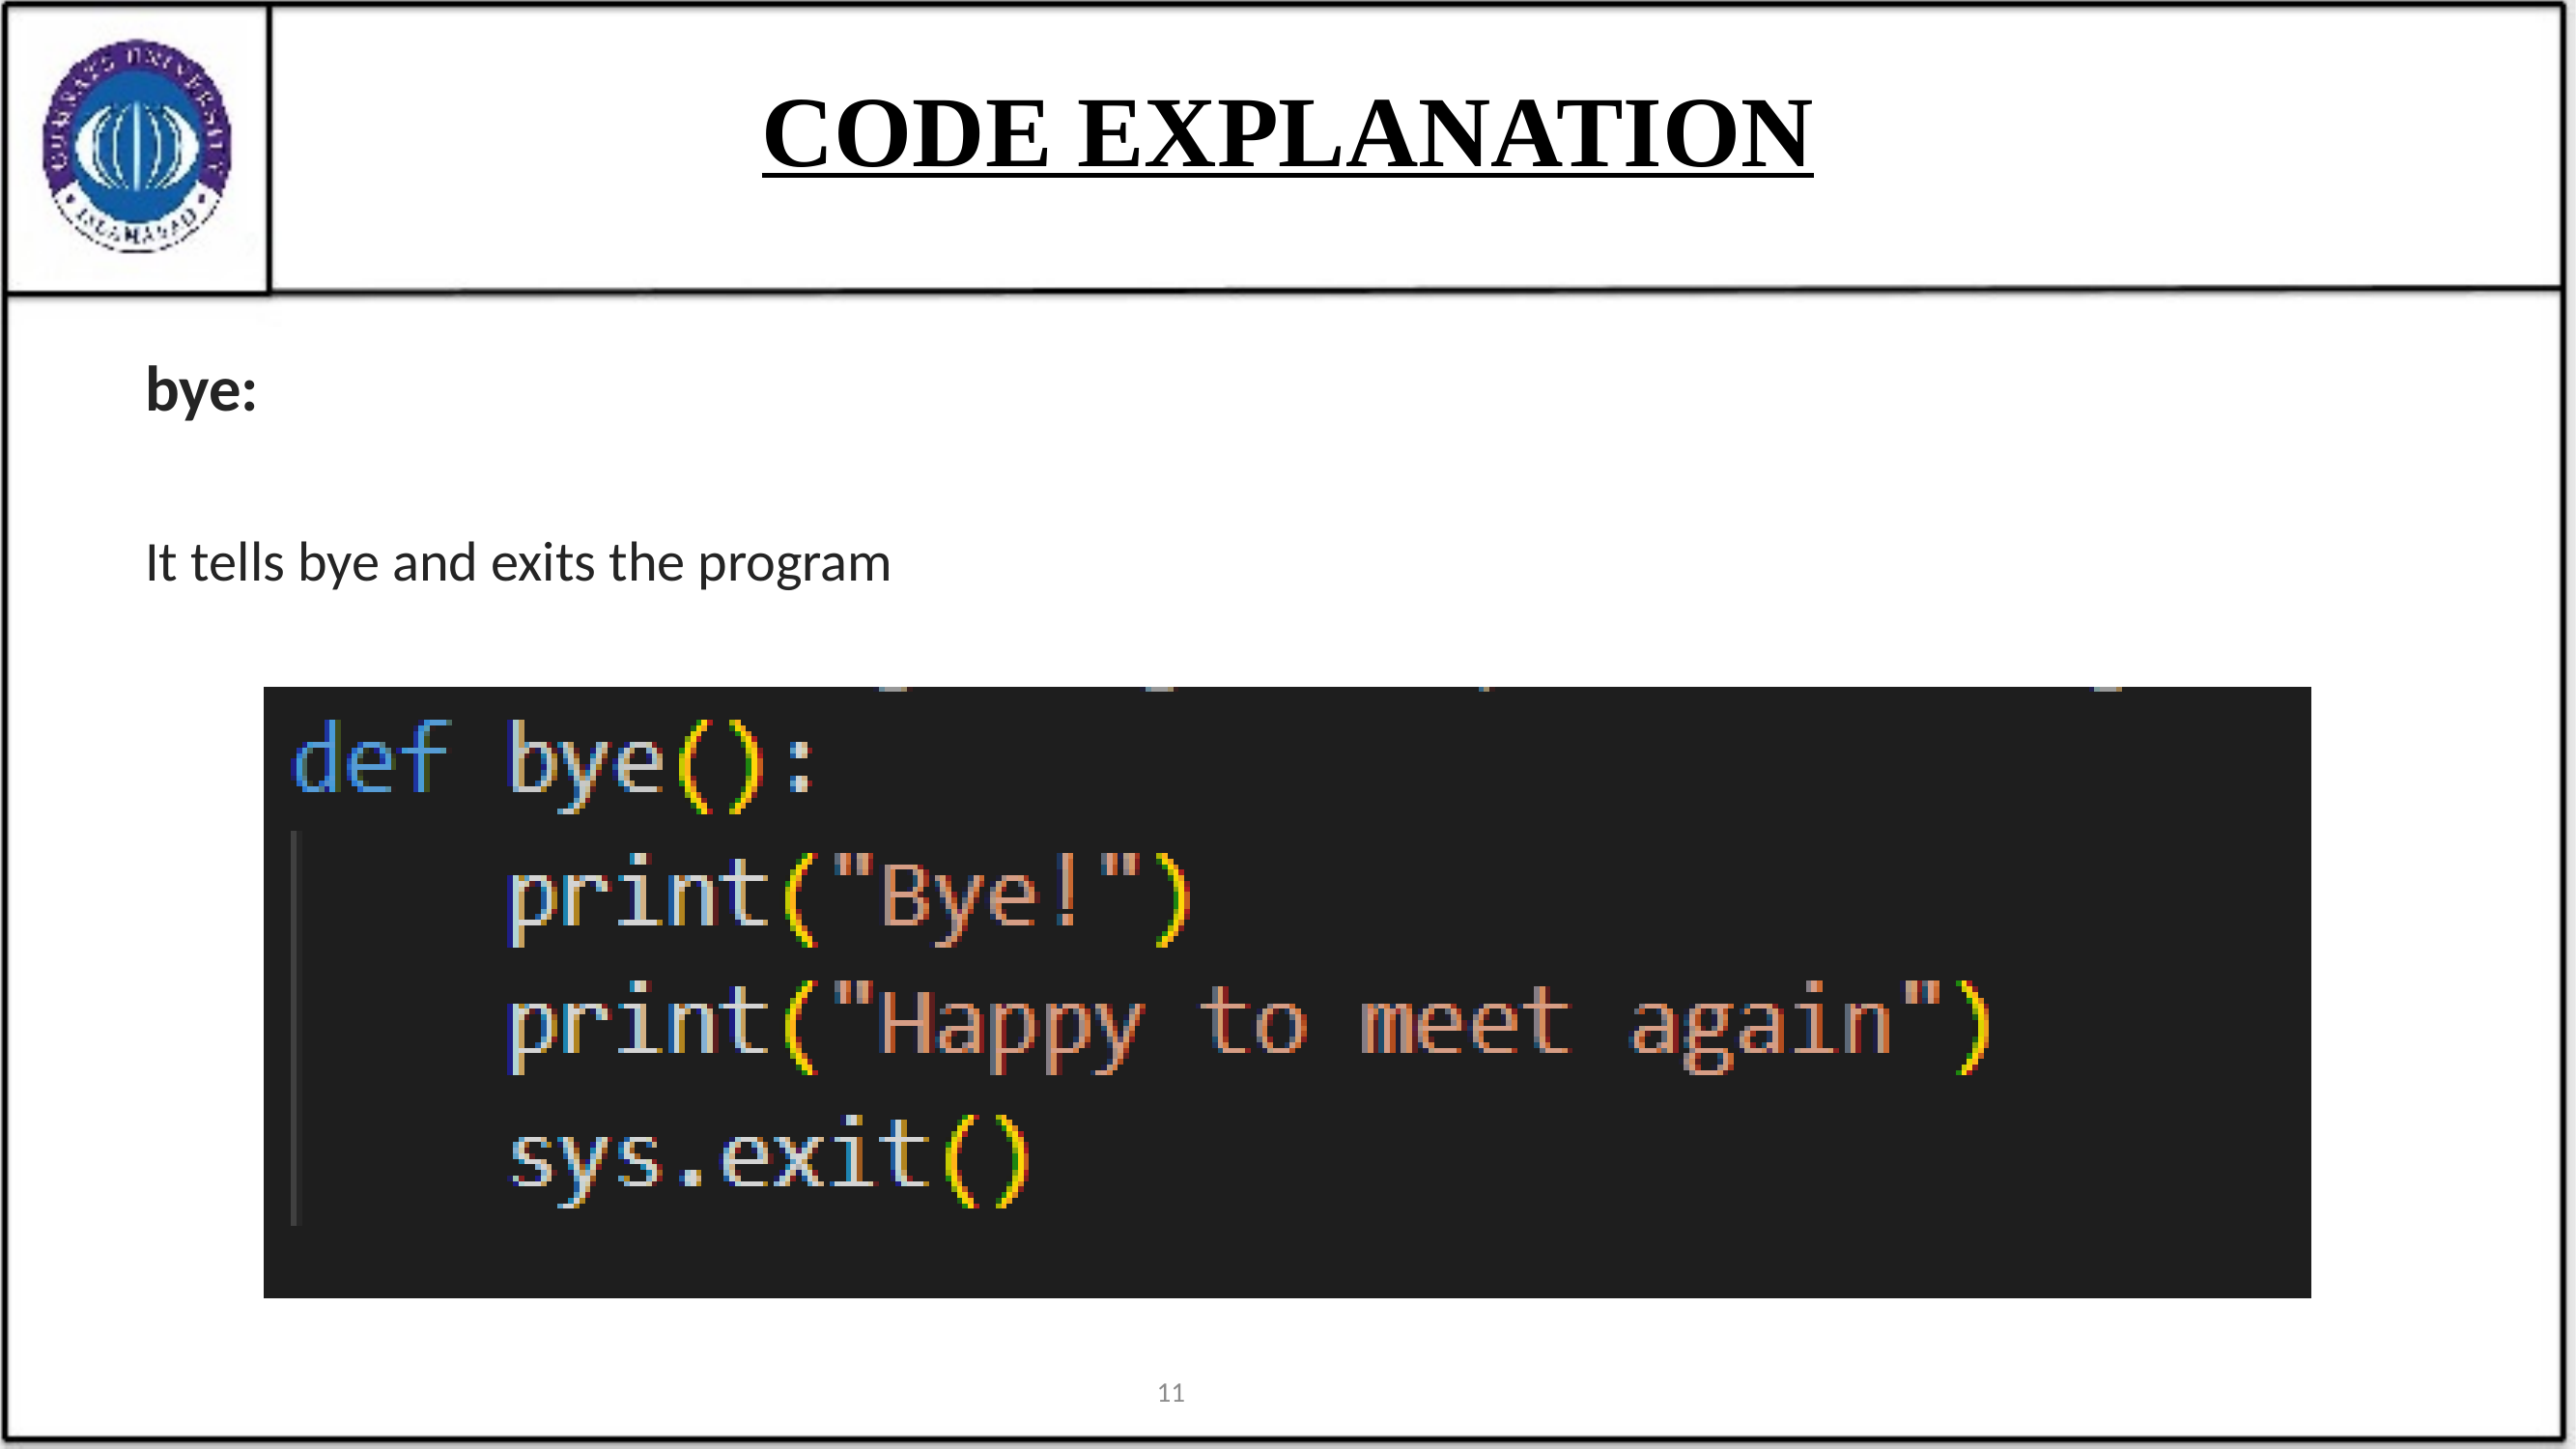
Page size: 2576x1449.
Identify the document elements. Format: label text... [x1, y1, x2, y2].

slide_number 11 [1094, 1352, 1203, 1430]
title CODE EXPLANATION [128, 58, 2448, 299]
list bye: It tells bye and exits the program [128, 338, 2448, 1294]
picture [0, 0, 2576, 1449]
